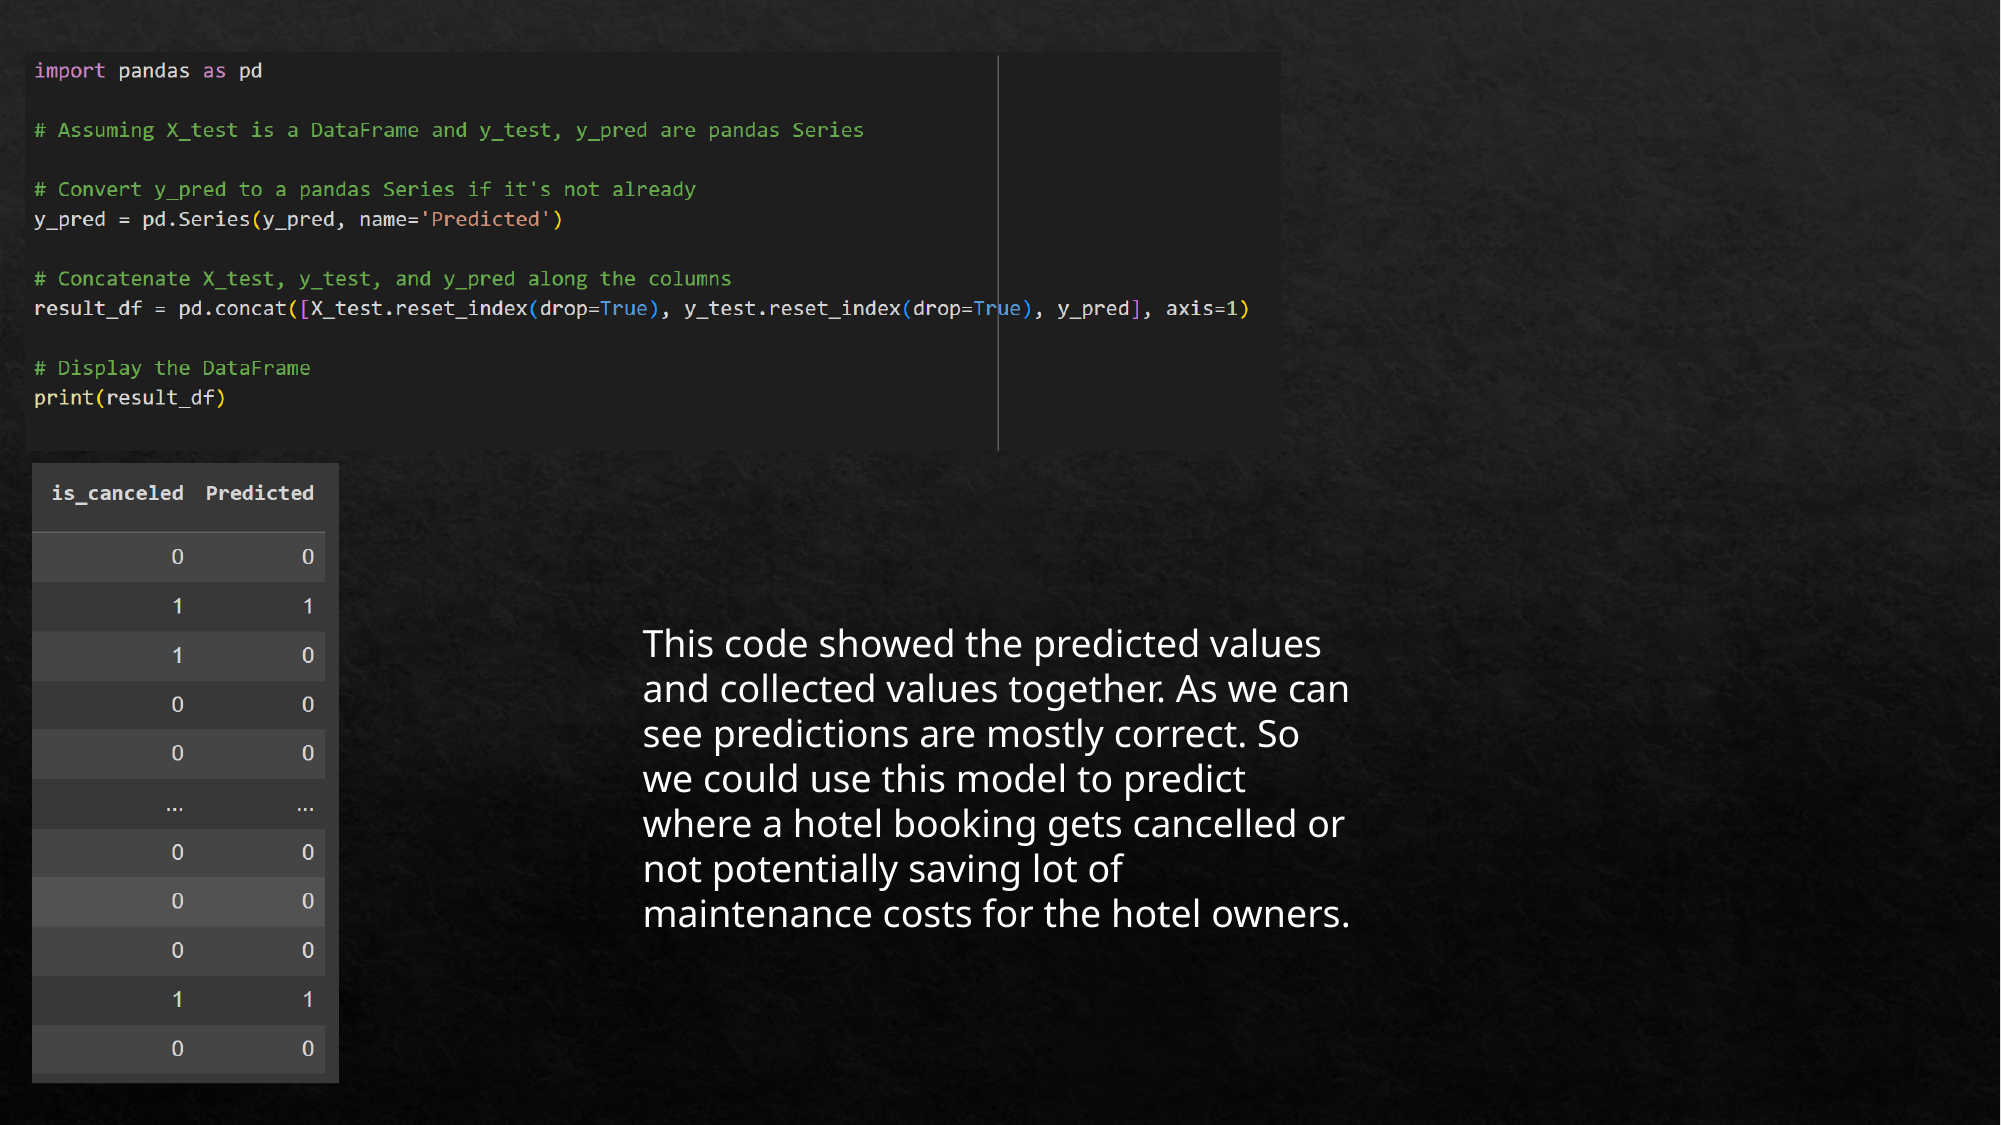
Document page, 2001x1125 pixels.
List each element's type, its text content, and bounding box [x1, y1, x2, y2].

picture [25, 52, 1281, 452]
text_box This code showed the predicted values and collected values together. As we can see predictions are mostly correct. So we could use this model to predict where a hotel booking gets cancelled or not potentially saving lot of maintenance costs for the hotel owners. [627, 612, 1372, 943]
picture [31, 463, 339, 1084]
